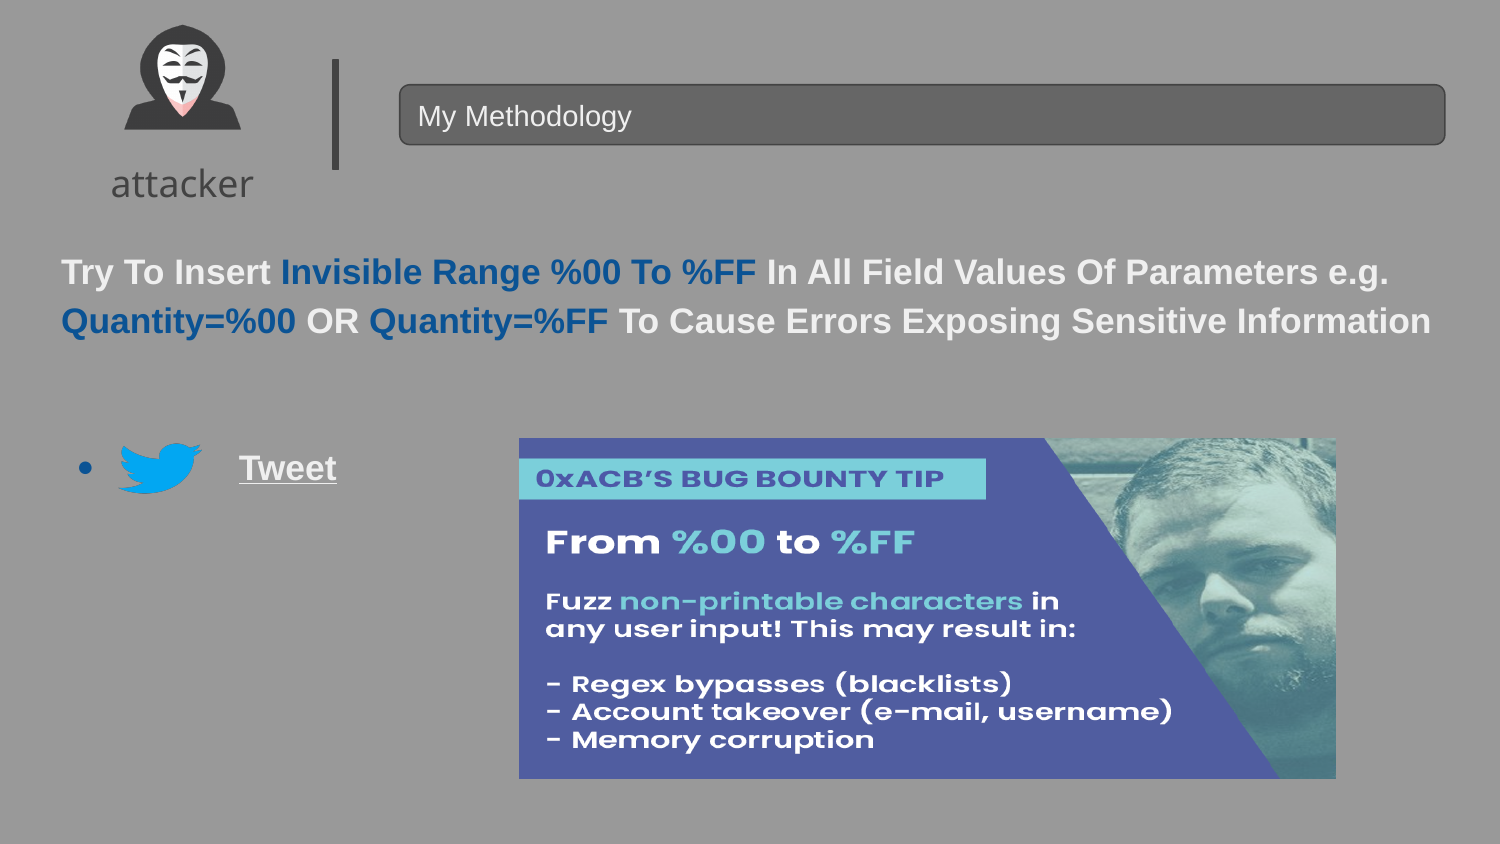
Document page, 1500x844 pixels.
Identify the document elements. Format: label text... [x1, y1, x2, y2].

text_box attacker [47, 144, 318, 205]
picture [82, 0, 283, 170]
text_box [333, 59, 339, 170]
picture [118, 438, 202, 499]
text_box Try To Insert Invisible Range %00 To %FF In All Field Values Of Parameters e.g. Quantity=%00 OR Quantity=%FF To Cause Errors Exposing Sensitive Information [46, 227, 1500, 401]
text_box Tweet [41, 429, 555, 490]
text_box My Methodology [399, 84, 1445, 145]
picture [519, 438, 1336, 779]
